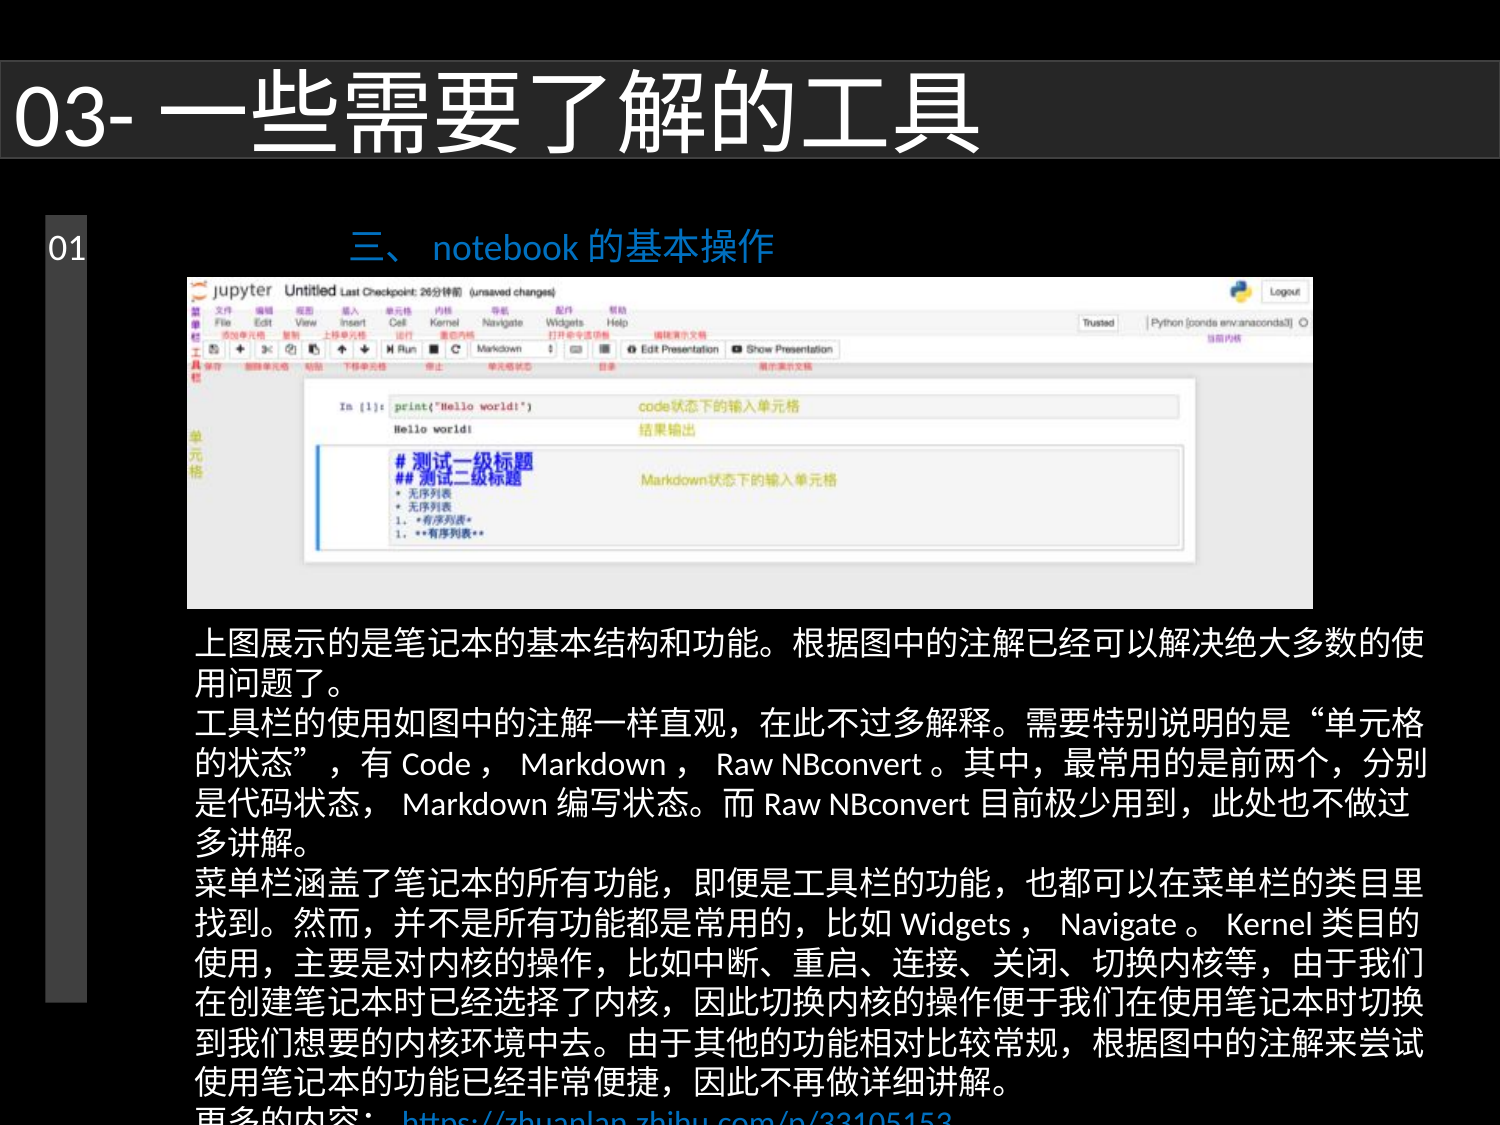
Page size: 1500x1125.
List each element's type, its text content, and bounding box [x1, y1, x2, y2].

text_box 01 三、notebook的基本操作 上图展示的是笔记本的基本结构和功能。根据图中的注解已经可以解决绝大多数的使用问题了。 工具栏的使用如图中的注解一样直观，在此不过多解释。需要特别说明的是“单元格的状态”，有Code，Markdown，Raw NBconvert。其中，最常用的是前两个，分别是代码状态，Markdown编写状态。而Raw NBconvert目前极少用到，此处也不做过多讲解。 菜单栏涵盖了笔记本的所有功能，即便是工具栏的功能，也都可以在菜单栏的类目里找到。然而，并不是所有功能都是常用的，比如Widgets，Navigate。Kernel类目的使用，主要是对内核的操作，比如中断、重启、连接、关闭、切换内核等，由于我们在创建笔记本时已经选择了内核，因此切换内核的操作便于我们在使用笔记本时切换到我们想要的内核环境中去。由于其他的功能相对比较常规，根据图中的注解来尝试使用笔记本的功能已经非常便捷，因此不再做详细讲解。 更多的内容：https://zhuanlan.zhihu.com/p/33105153 [33, 215, 1451, 1125]
picture [187, 277, 1313, 609]
text_box 03-一些需要了解的工具 [0, 60, 1500, 159]
